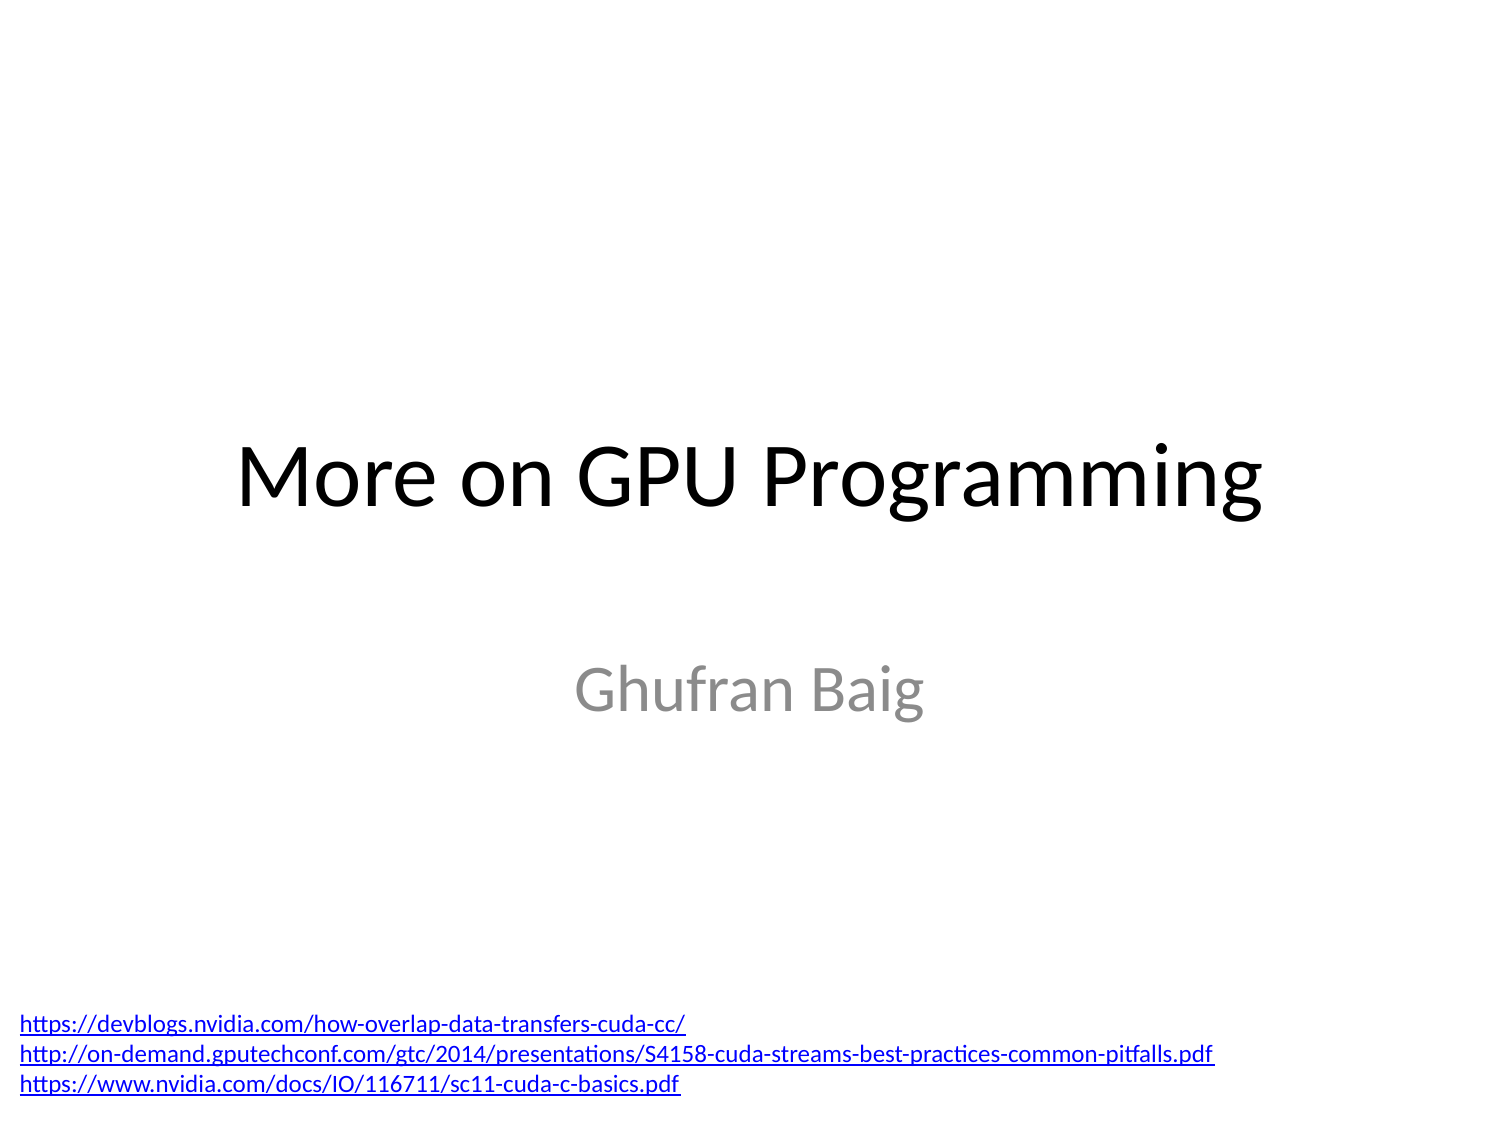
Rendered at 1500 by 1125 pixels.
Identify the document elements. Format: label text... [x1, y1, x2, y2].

title More on GPU Programming [112, 349, 1388, 591]
text_box https://devblogs.nvidia.com/how-overlap-data-transfers-cuda-cc/ http://on-demand.gputechconf.com/gtc/2014/presentations/S4158-cuda-streams-best-practices-common-pitfalls.pdf https://www.nvidia.com/docs/IO/116711/sc11-cuda-c-basics.pdf [4, 999, 1231, 1125]
subtitle Ghufran Baig [225, 637, 1275, 925]
